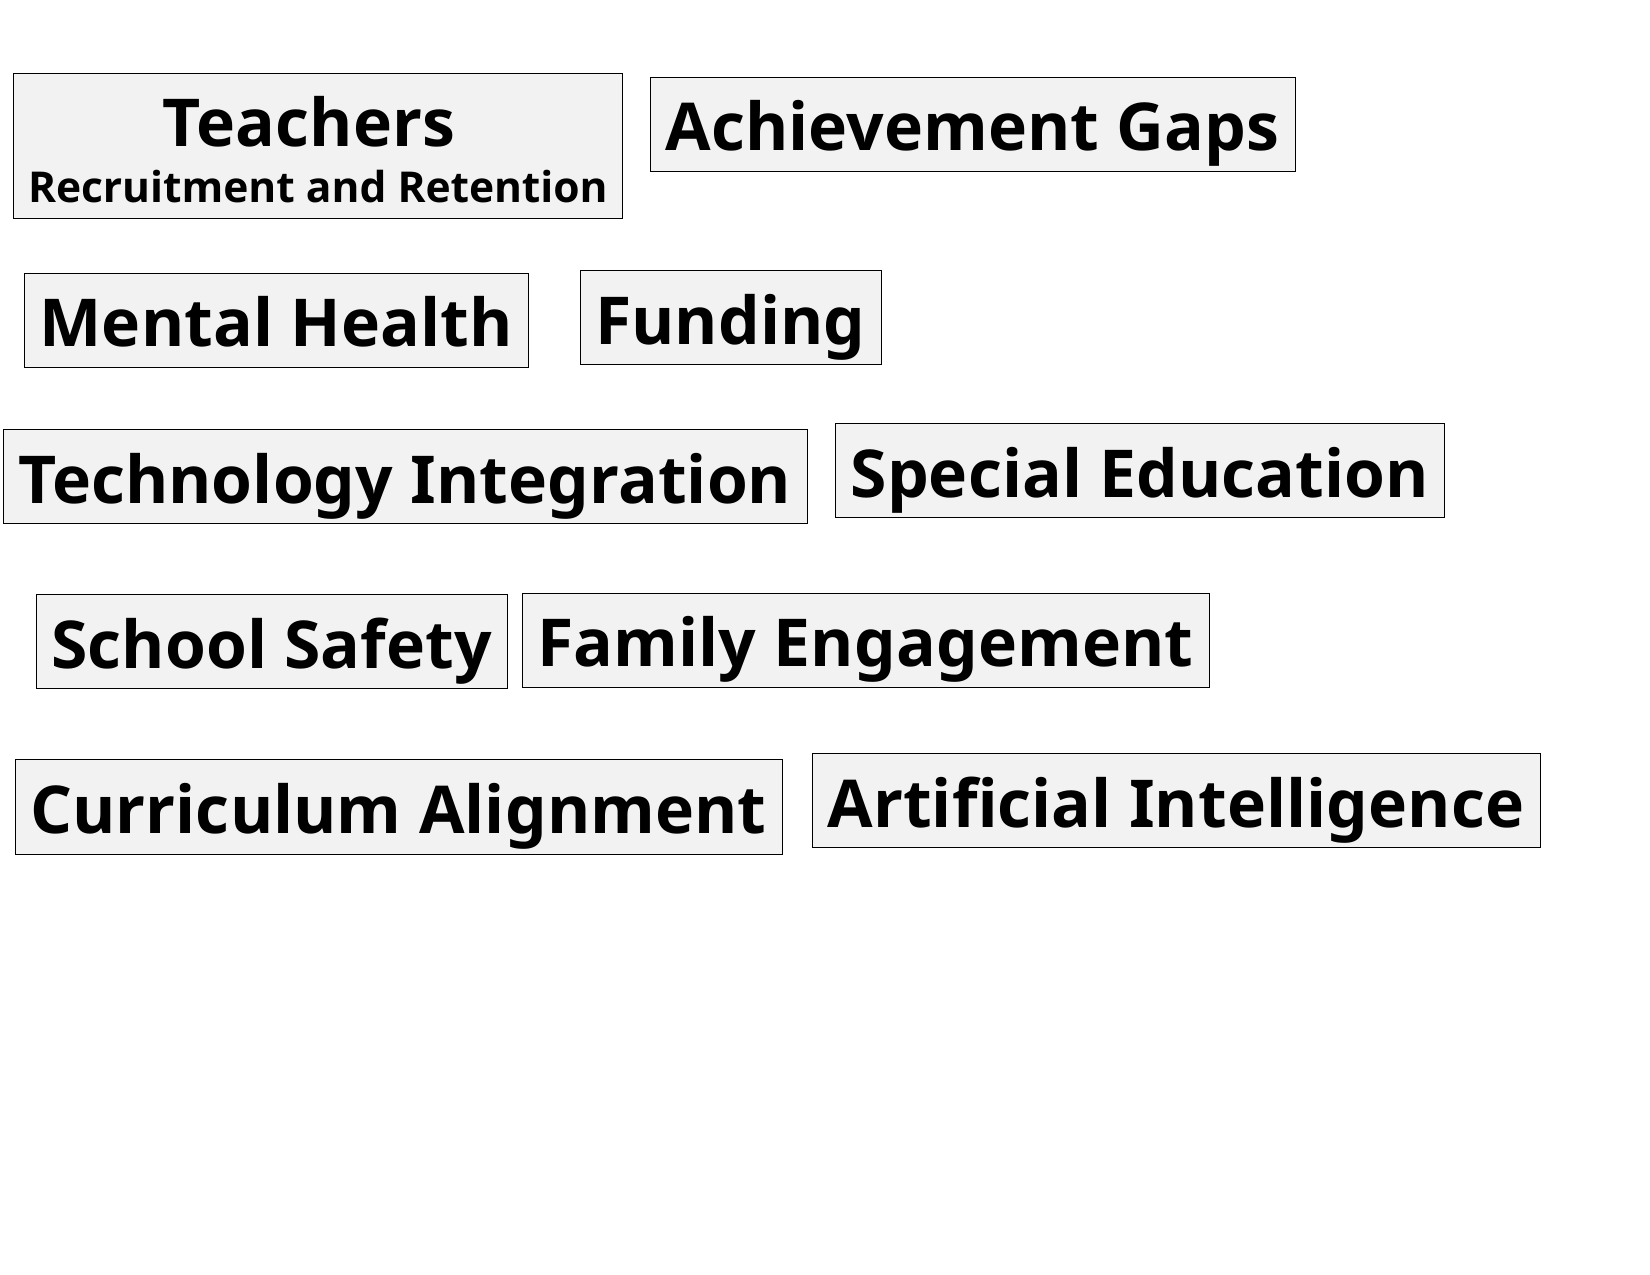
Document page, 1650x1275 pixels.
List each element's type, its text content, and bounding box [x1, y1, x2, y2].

text_box Special Education [835, 423, 1445, 518]
text_box Achievement Gaps [650, 77, 1296, 172]
text_box Technology Integration [3, 429, 808, 524]
text_box Mental Health [24, 273, 529, 368]
text_box Curriculum Alignment [15, 759, 783, 855]
text_box Teachers Recruitment and Retention [13, 73, 623, 219]
text_box School Safety [36, 594, 508, 689]
text_box Funding [580, 270, 882, 365]
text_box Family Engagement [522, 593, 1210, 688]
text_box Artificial Intelligence [812, 753, 1541, 848]
